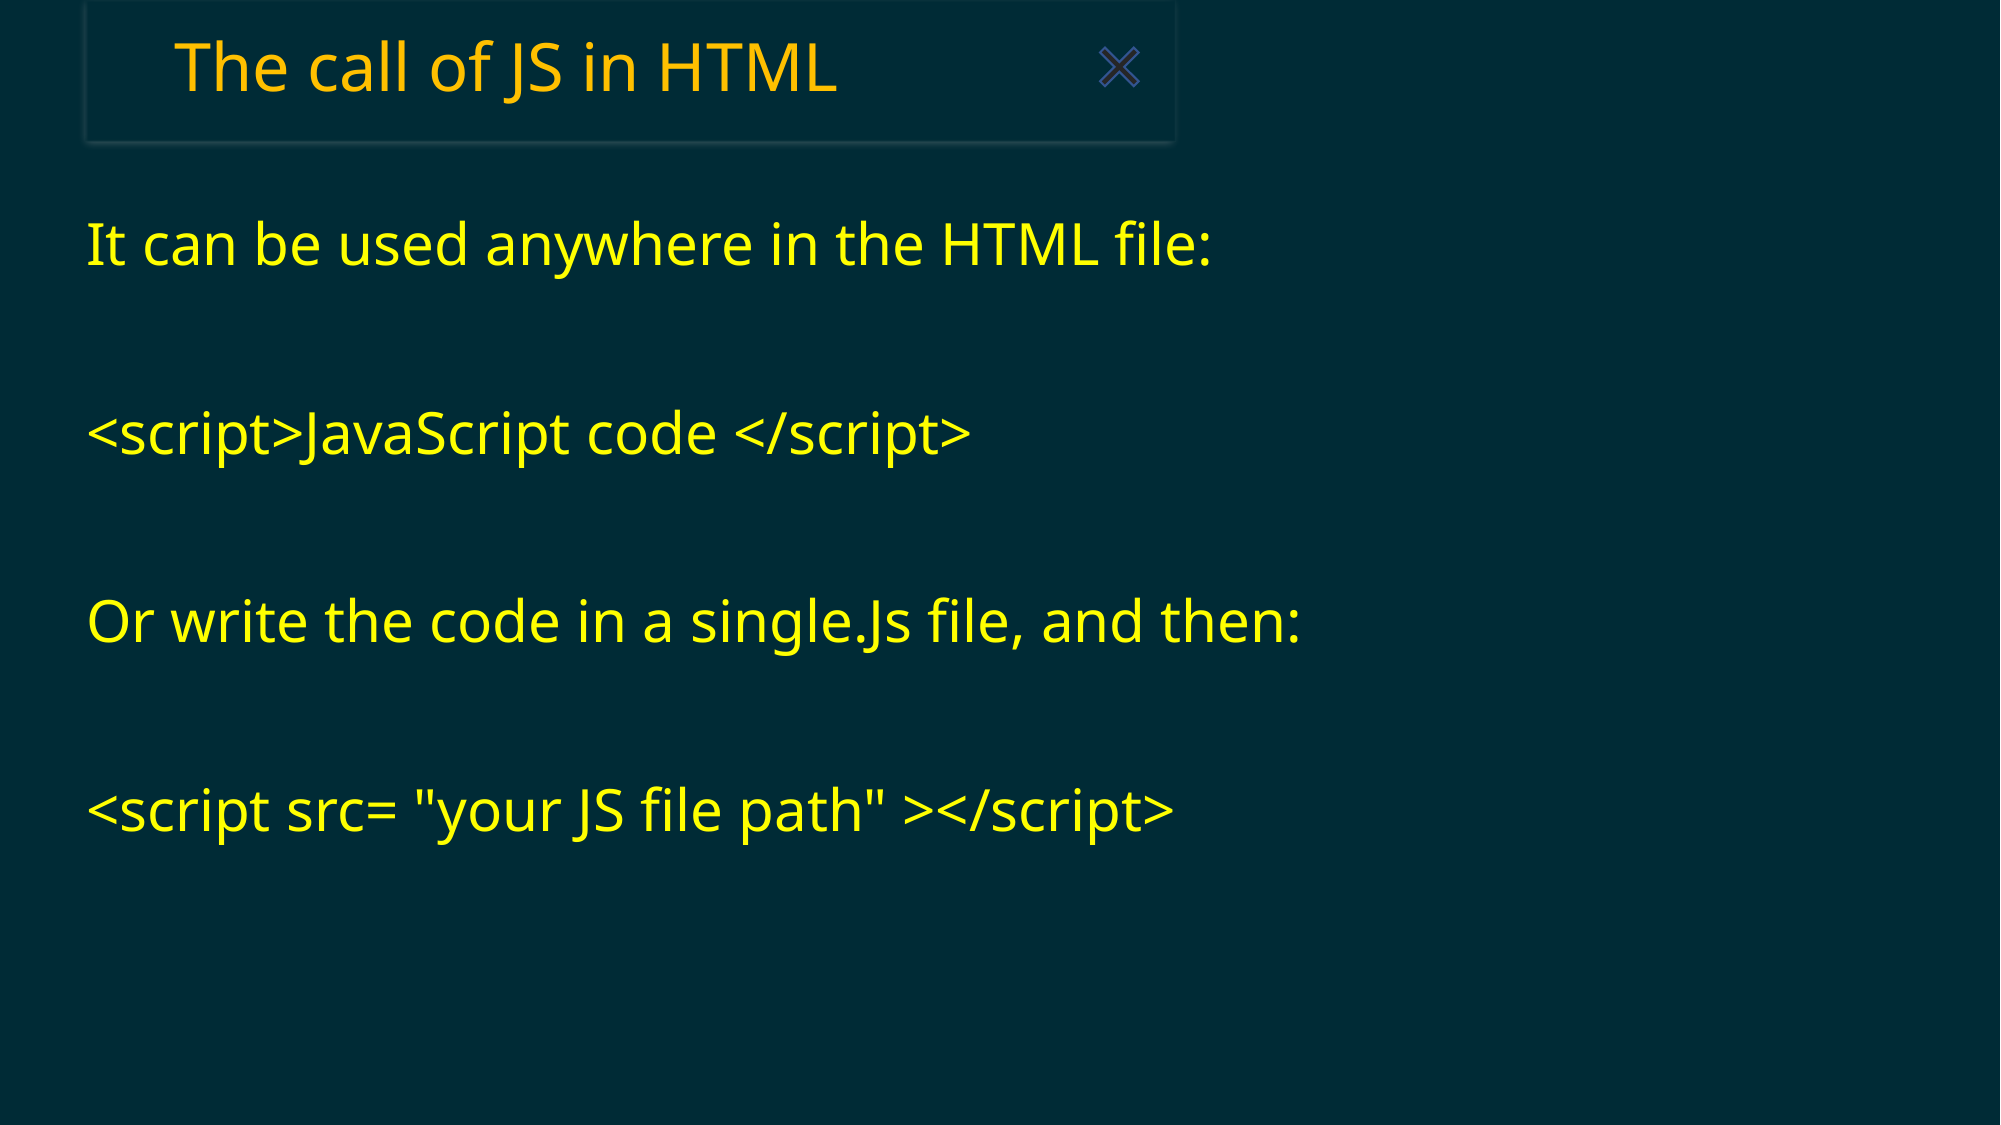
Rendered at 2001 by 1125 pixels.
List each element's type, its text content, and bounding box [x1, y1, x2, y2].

text_box The call of JS in HTML [89, 3, 1174, 140]
list It can be used anywhere in the HTML file: <script>JavaScript code </script> Or write the code in a single.Js file, and then: <script src= "your JS file path" ></script> [70, 208, 1934, 1014]
text_box [1098, 46, 1141, 88]
